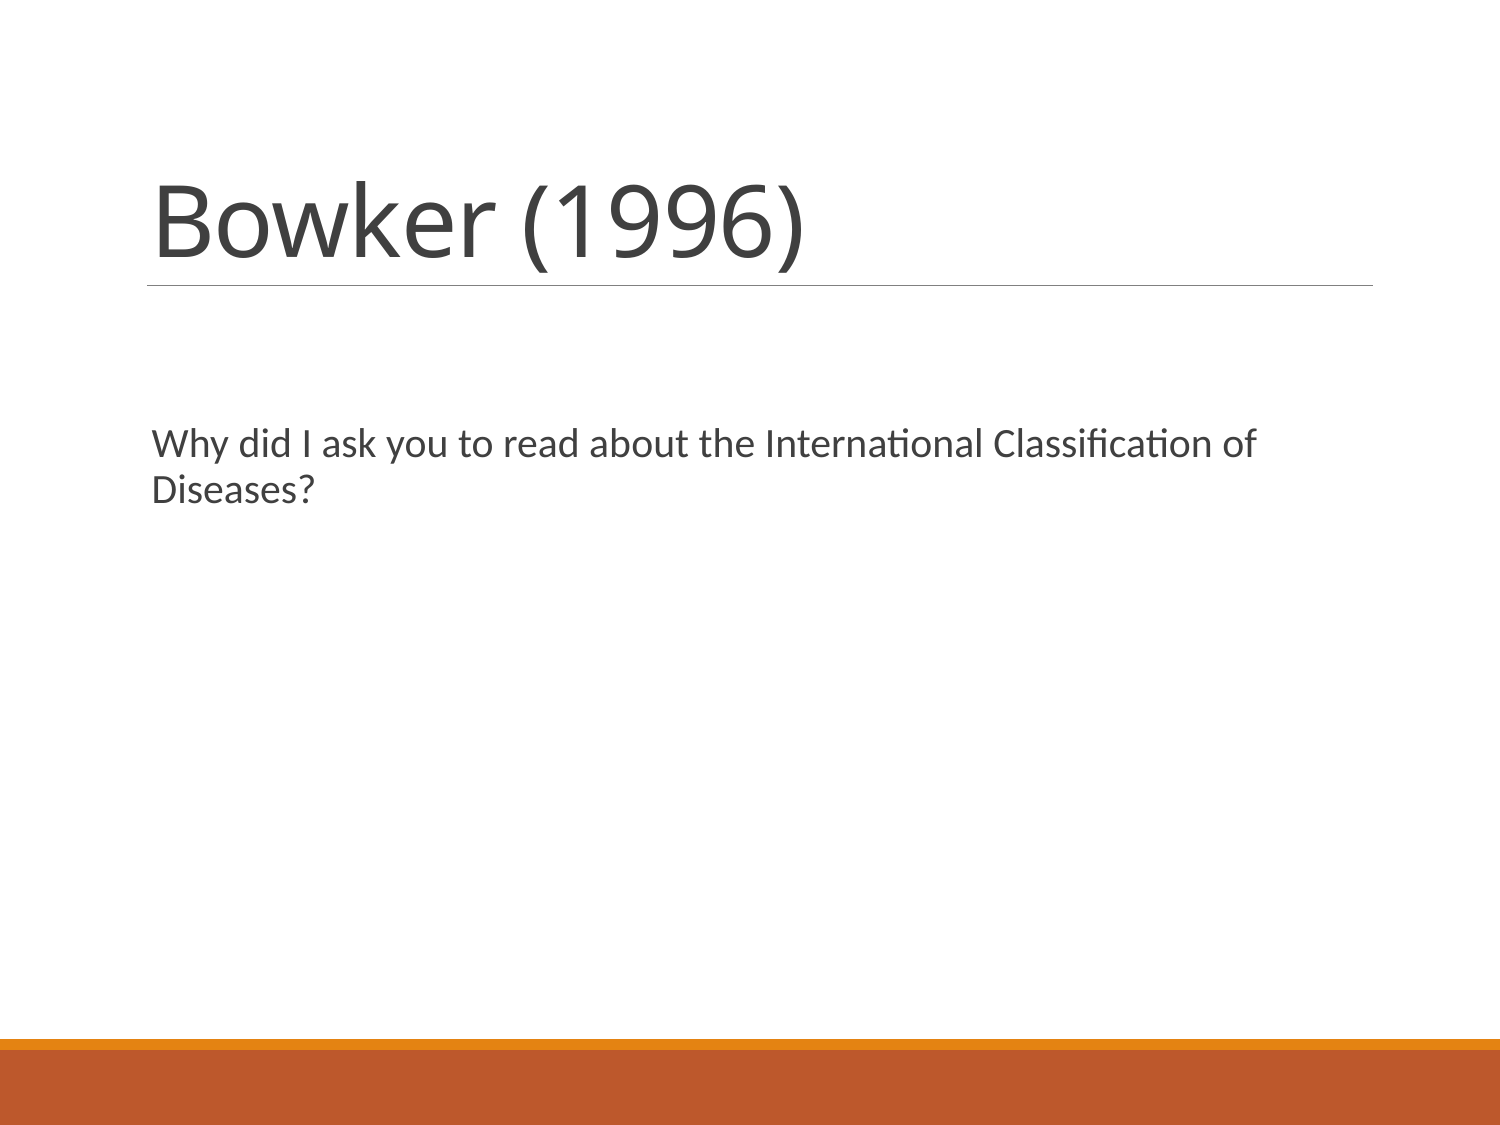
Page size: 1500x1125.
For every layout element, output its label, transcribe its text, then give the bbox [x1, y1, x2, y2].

title Bowker (1996) [135, 47, 1373, 285]
list Why did I ask you to read about the International Classification of Diseases? [136, 414, 1375, 1025]
